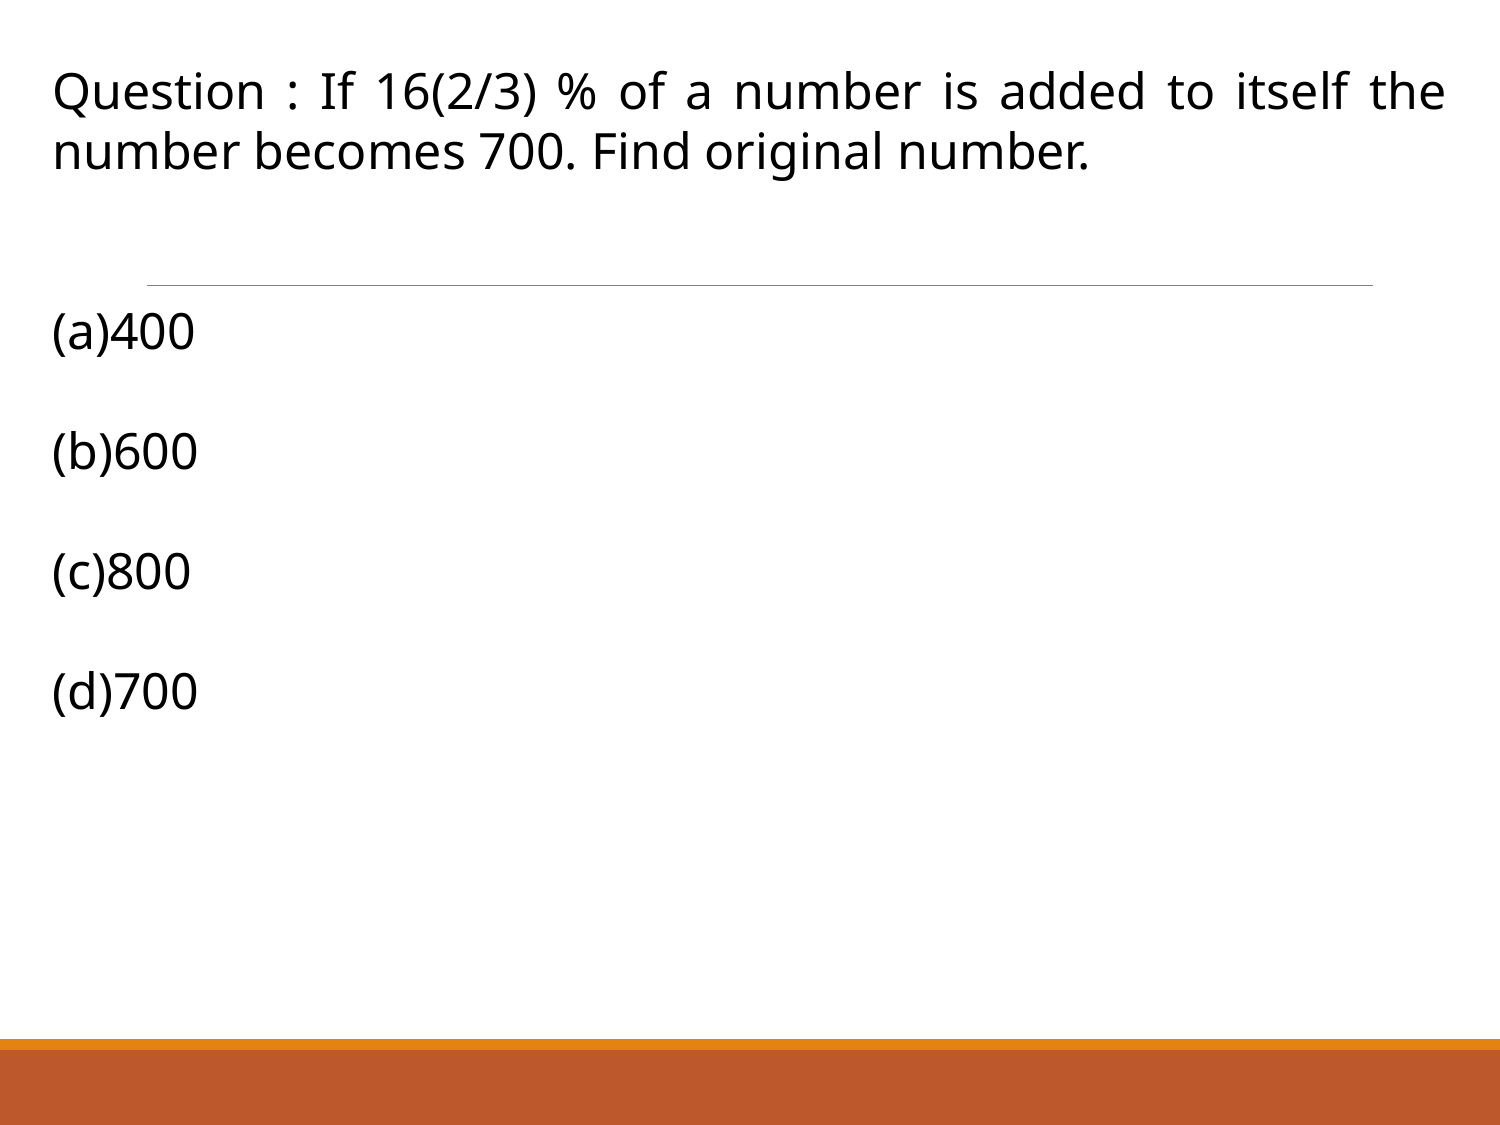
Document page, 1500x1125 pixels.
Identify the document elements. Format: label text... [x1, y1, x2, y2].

text_box Question : If 16(2/3) % of a number is added to itself the number becomes 700. Find original number. 400 600 800 700 [37, 52, 1463, 728]
